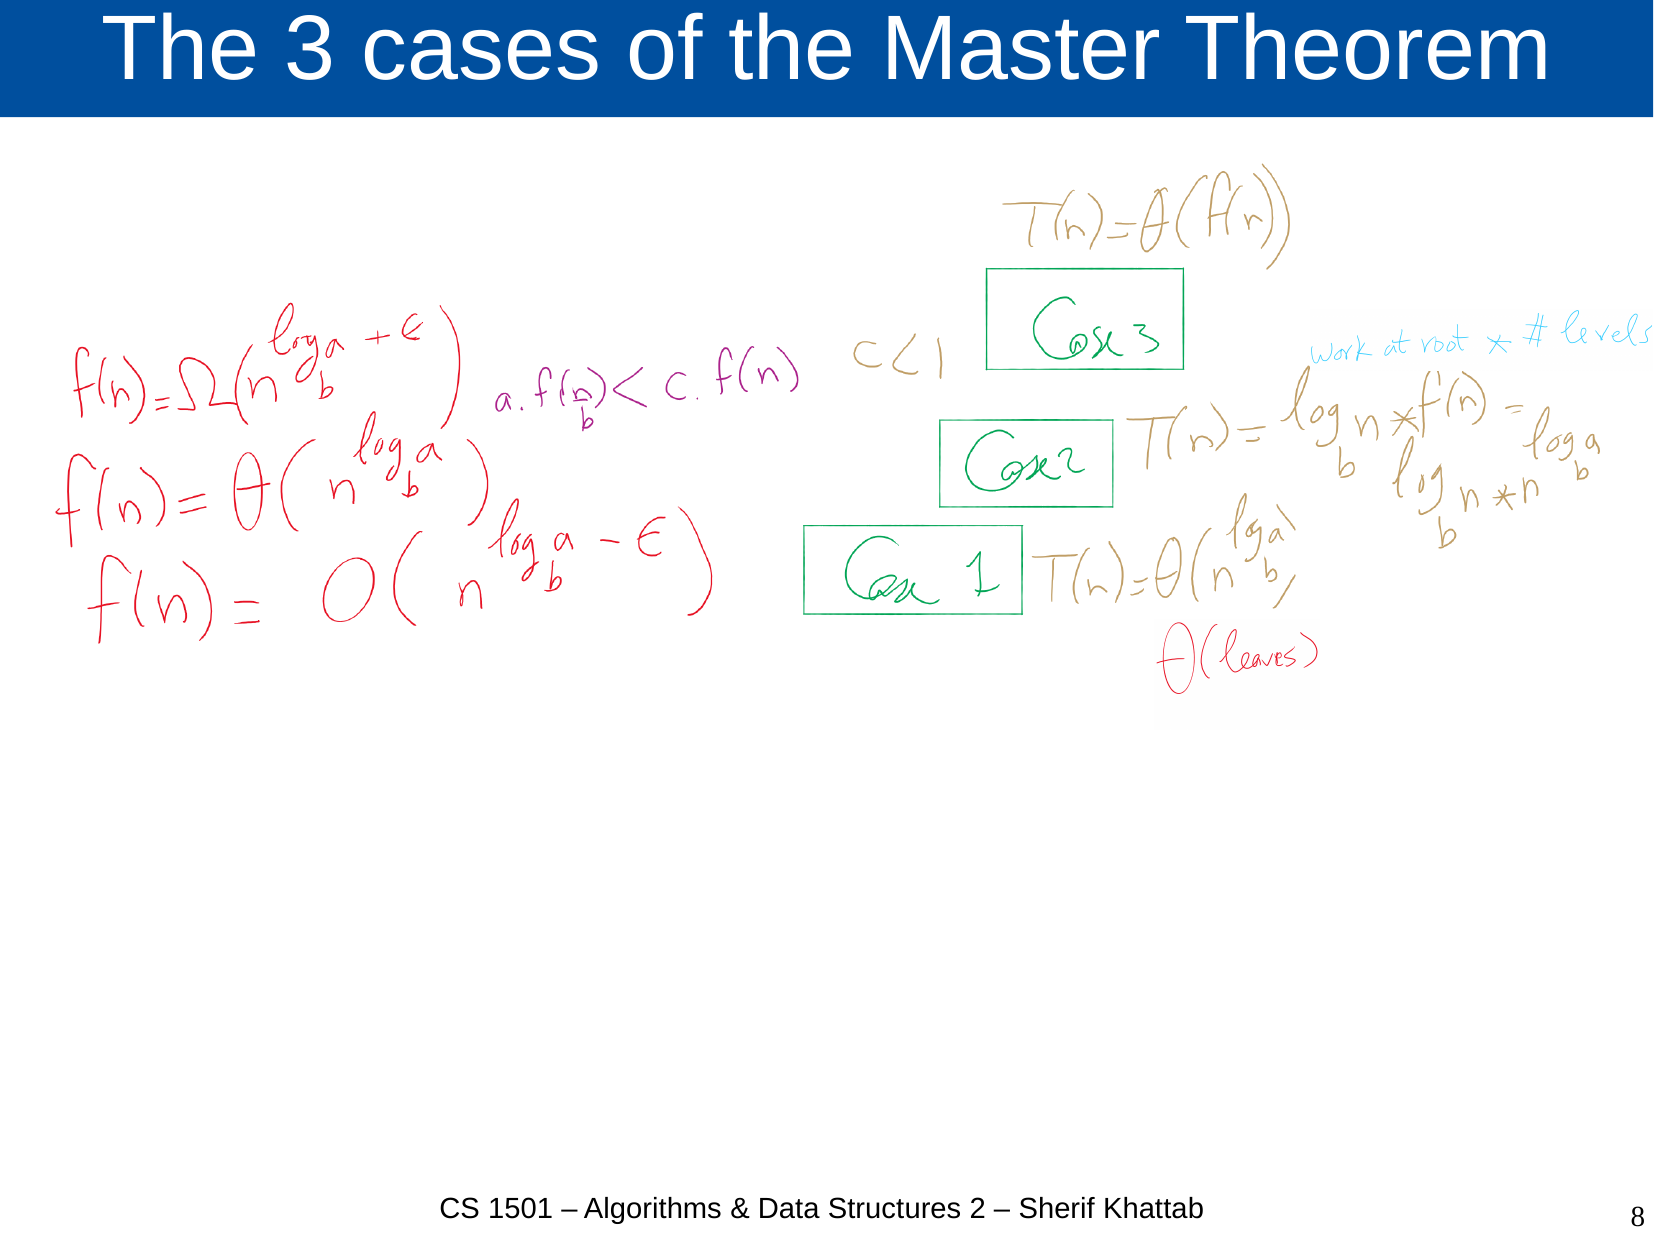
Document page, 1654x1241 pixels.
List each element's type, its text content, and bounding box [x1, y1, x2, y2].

slide_number 8 [1265, 1199, 1646, 1241]
picture [51, 159, 1654, 1196]
footer CS 1501 – Algorithms & Data Structures 2 – Sherif Khattab [407, 1202, 1238, 1241]
title The 3 cases of the Master Theorem [0, 0, 1654, 118]
